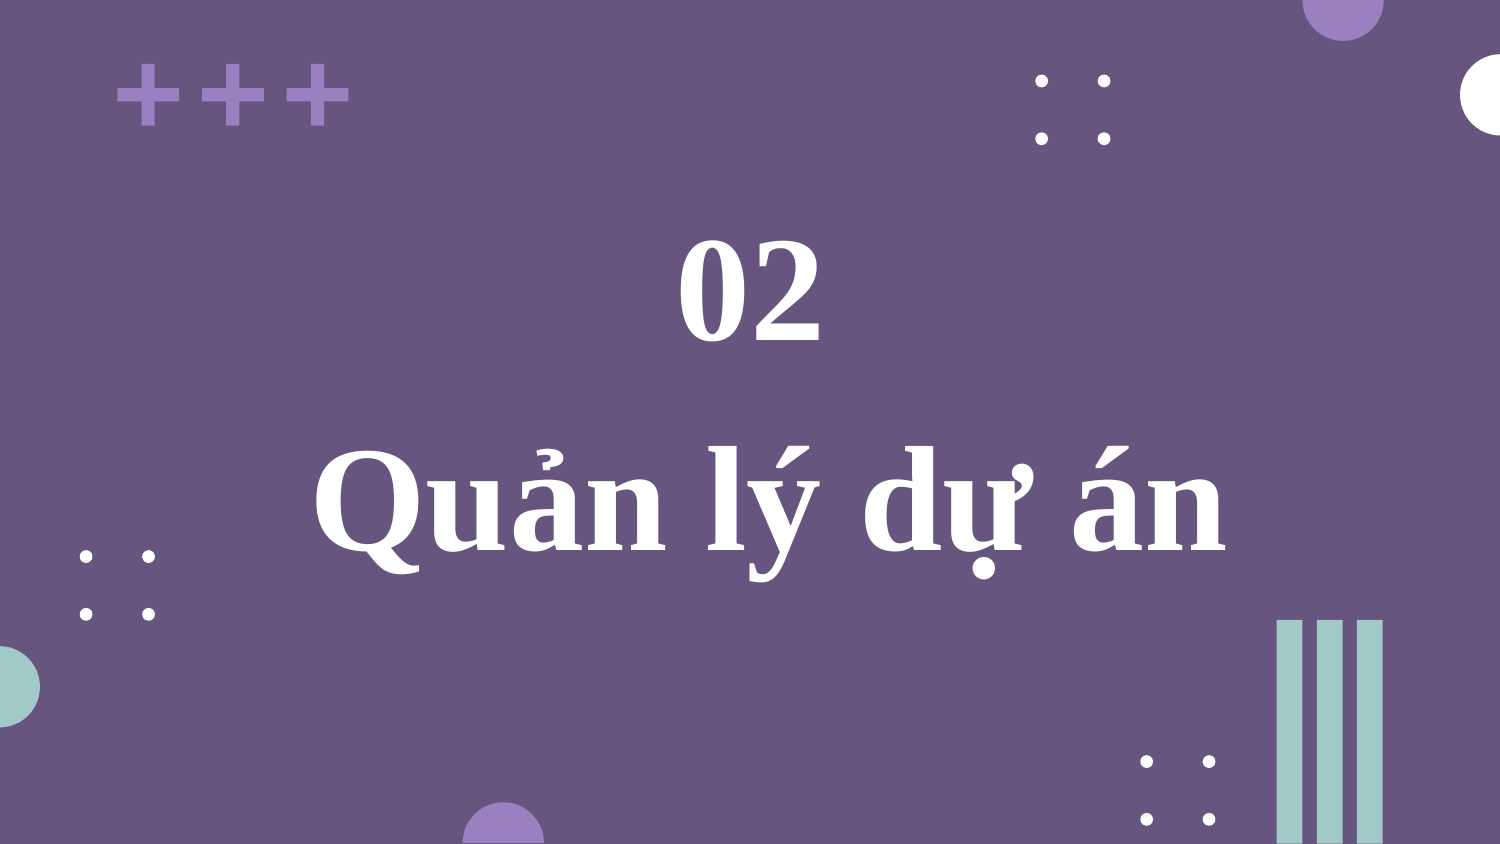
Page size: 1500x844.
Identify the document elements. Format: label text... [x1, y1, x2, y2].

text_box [80, 550, 155, 621]
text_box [1276, 619, 1383, 844]
title 02 [632, 201, 868, 386]
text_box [1035, 75, 1110, 145]
title Quản lý dự án [277, 385, 1261, 524]
